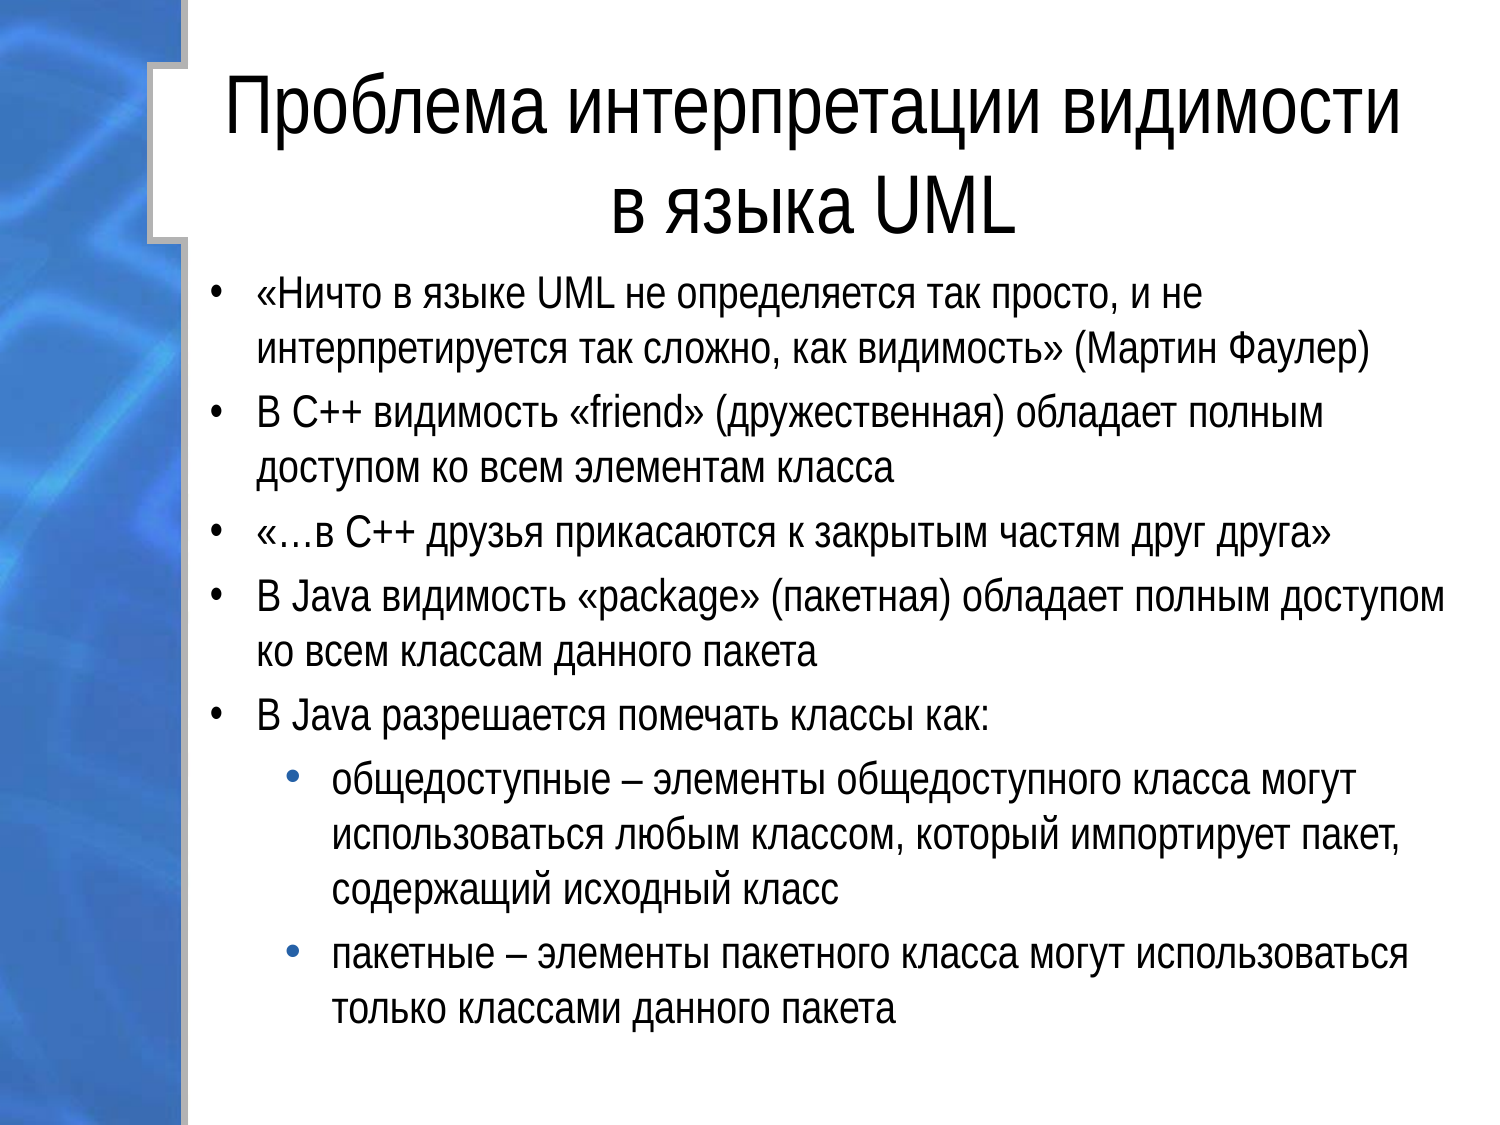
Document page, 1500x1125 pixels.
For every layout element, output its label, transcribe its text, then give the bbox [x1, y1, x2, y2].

title Проблема интерпретации видимости в языка UML [194, 75, 1434, 225]
list «Ничто в языке UML не определяется так просто, и не интерпретируется так сложно, как видимость» (Мартин Фаулер) В С++ видимость «friend» (дружественная) обладает полным доступом ко всем элементам класса «…в С++ друзья прикасаются к закрытым частям друг друга» В Java видимость «package» (пакетная) обладает полным доступом ко всем классам данного пакета В Java разрешается помечать классы как: общедоступные – элементы общедоступного класса могут использоваться любым классом, который импортирует пакет, содержащий исходный класс пакетные – элементы пакетного класса могут использоваться только классами данного пакета [194, 255, 1471, 1083]
picture [188, 0, 1500, 1125]
picture [0, 0, 181, 1125]
